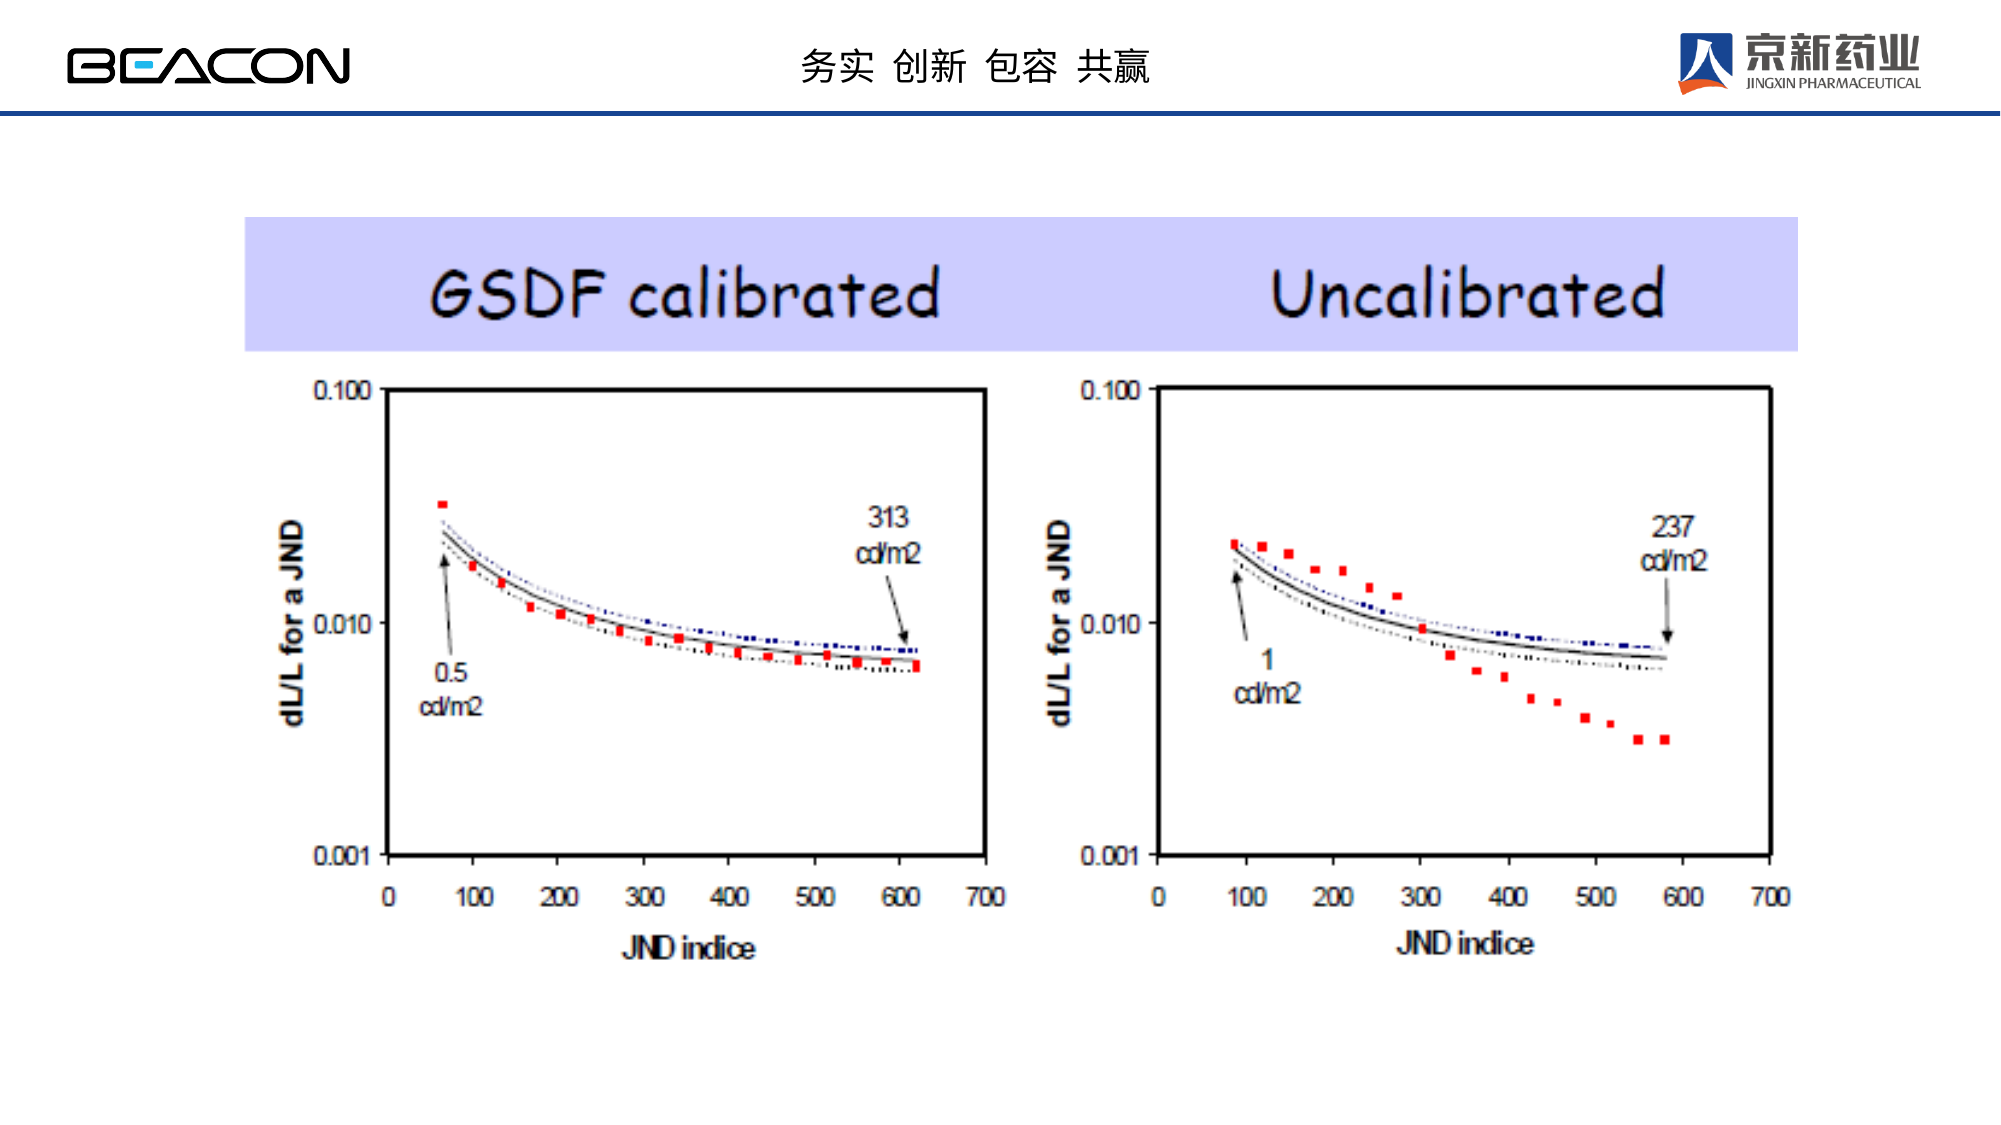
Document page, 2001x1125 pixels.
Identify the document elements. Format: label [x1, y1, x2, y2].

picture [236, 216, 1799, 1013]
picture [42, 29, 367, 98]
picture [1678, 33, 1921, 95]
